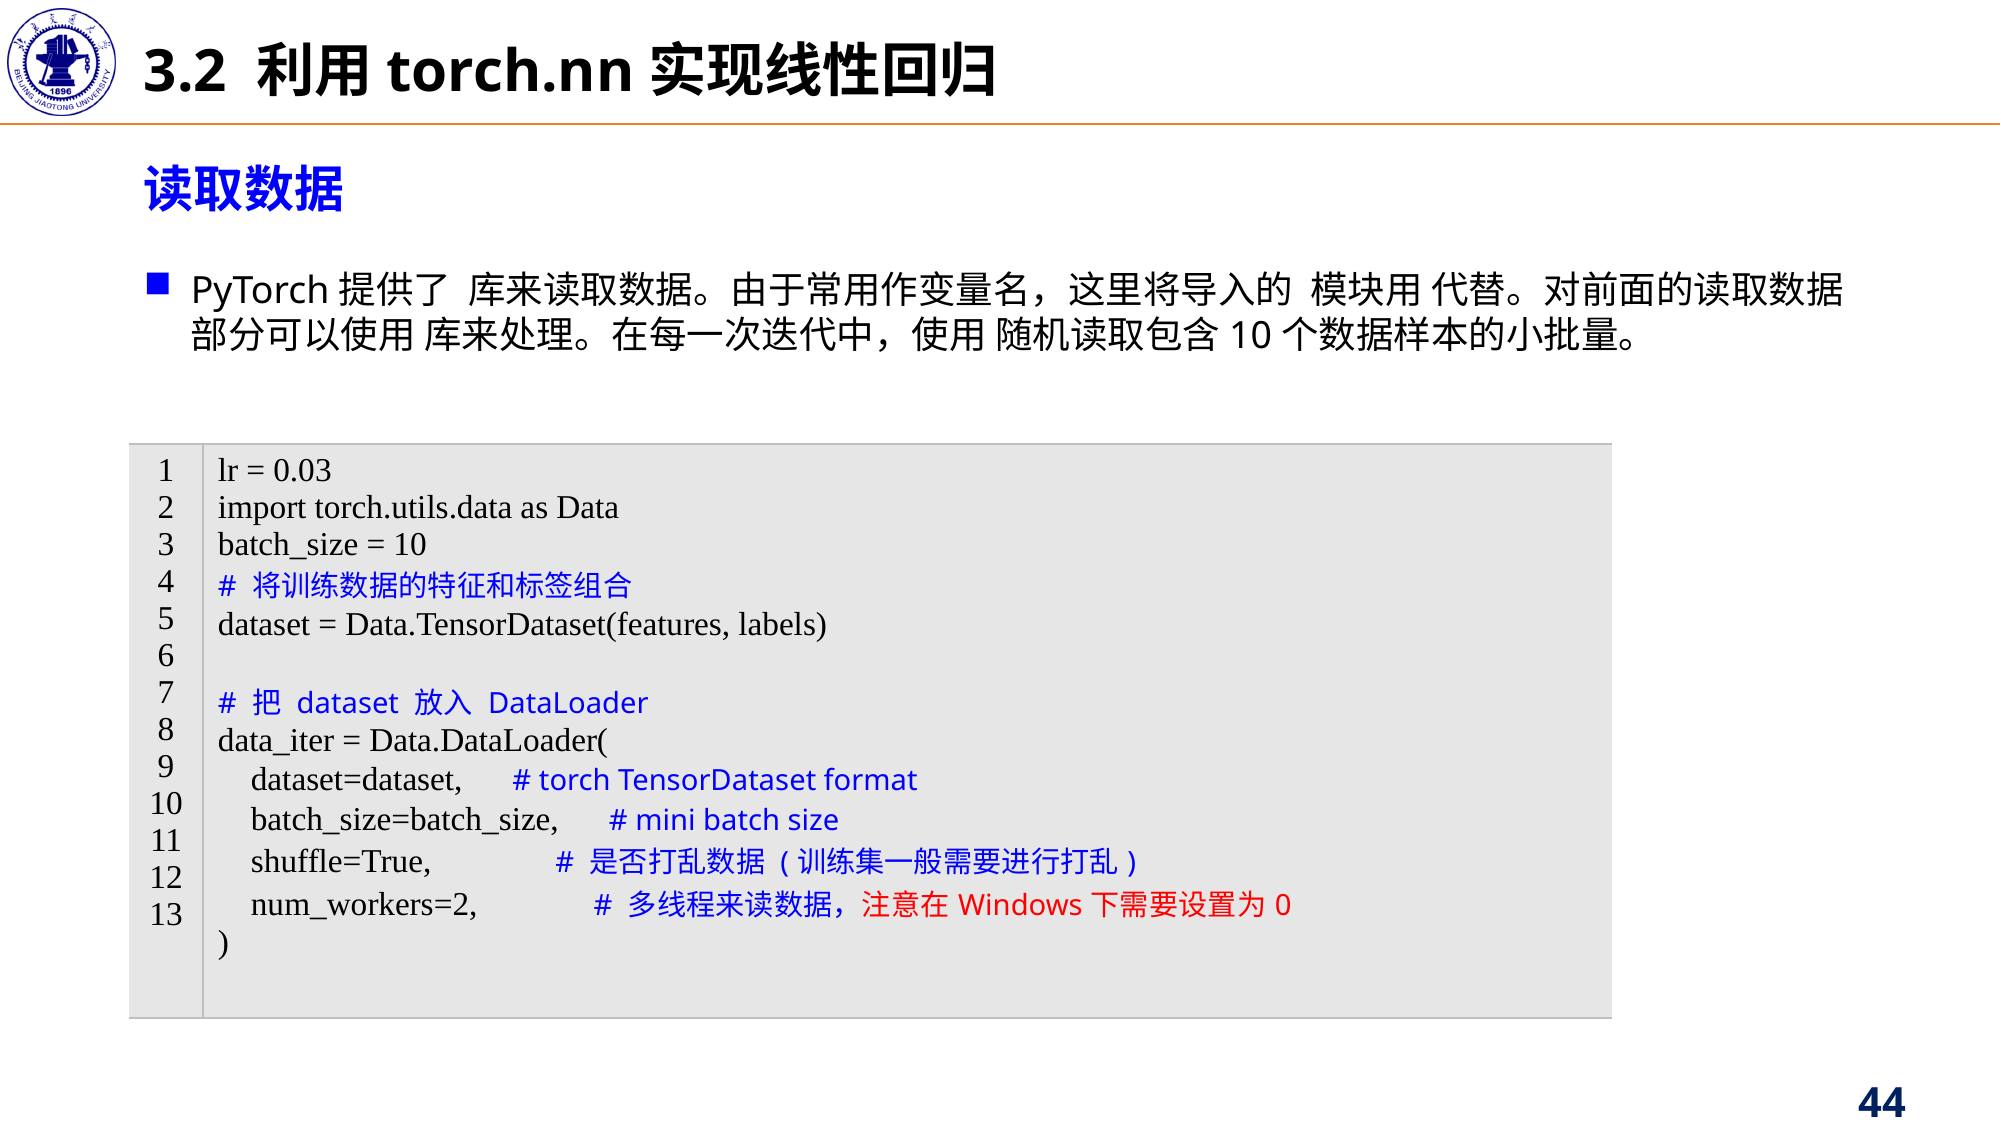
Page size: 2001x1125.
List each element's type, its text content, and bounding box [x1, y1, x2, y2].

table_header lr = 0.03 import torch.utils.data as Data batch_size = 10 # 将训练数据的特征和标签组合 dataset = Data.TensorDataset(features, labels) # 把 dataset 放入 DataLoader data_iter = Data.DataLoader( dataset=dataset, # torch TensorDataset format batch_size=batch_size, # mini batch size shuffle=True, # 是否打乱数据 (训练集一般需要进行打乱) num_workers=2, # 多线程来读数据，注意在Windows下需要设置为0 ) [204, 445, 1612, 1017]
text_box 读取数据 [129, 149, 1856, 225]
table_header 1 2 3 4 5 6 7 8 9 10 11 12 13 [129, 445, 202, 1017]
picture [7, 8, 116, 116]
text_box 3.2 利用torch.nn实现线性回归 [129, 25, 1960, 111]
